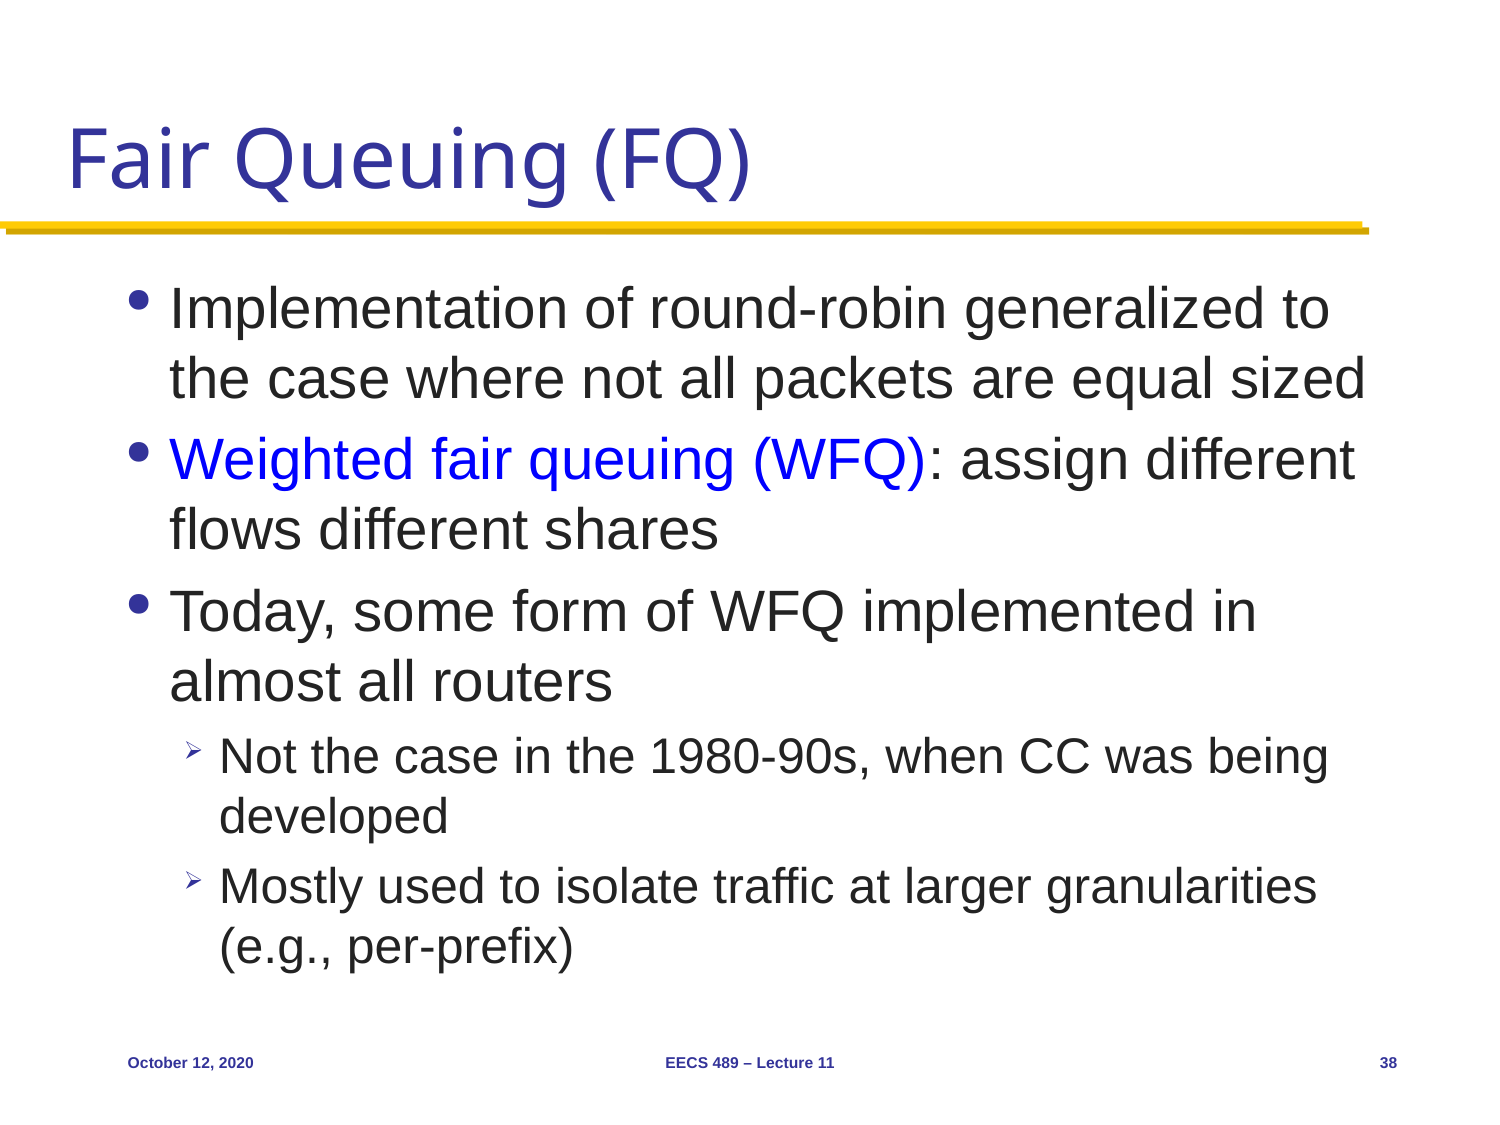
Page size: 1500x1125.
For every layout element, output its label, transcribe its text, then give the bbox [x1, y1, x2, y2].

list Implementation of round-robin generalized to the case where not all packets are equal sized Weighted fair queuing (WFQ): assign different flows different shares Today, some form of WFQ implemented in almost all routers Not the case in the 1980-90s, when CC was being developed Mostly used to isolate traffic at larger granularities (e.g., per-prefix) [112, 262, 1413, 988]
footer EECS 489 – Lecture 11 [512, 1024, 988, 1101]
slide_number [112, 1024, 426, 1101]
slide_number 38 [1312, 1024, 1413, 1101]
title Fair Queuing (FQ) [49, 24, 1451, 213]
